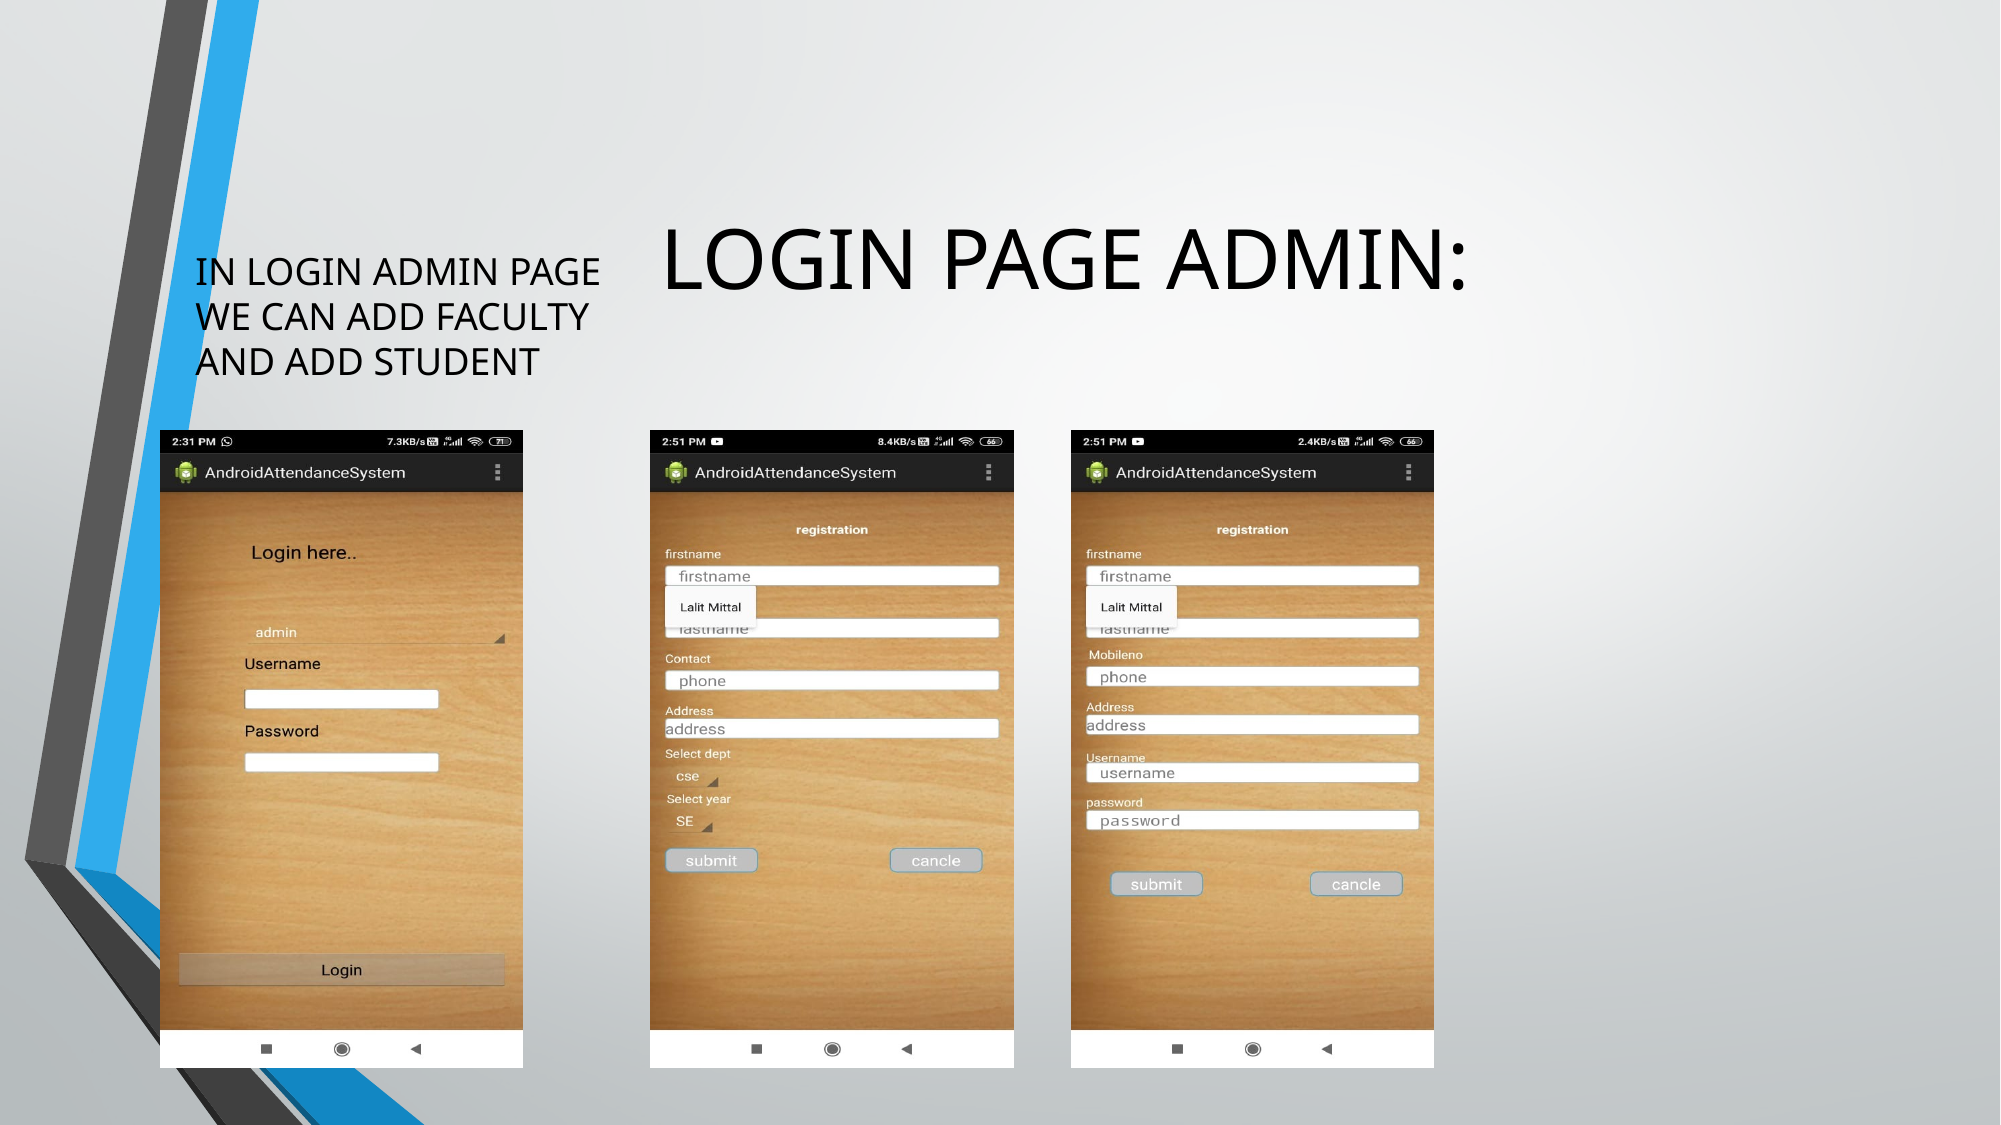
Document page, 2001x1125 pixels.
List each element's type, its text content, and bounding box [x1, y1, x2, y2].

picture [1070, 430, 1434, 1068]
picture [650, 430, 1014, 1068]
title LOGIN PAGE ADMIN: [243, 112, 1887, 400]
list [160, 430, 524, 1068]
text_box IN LOGIN ADMIN PAGE WE CAN ADD FACULTY AND ADD STUDENT [180, 240, 651, 391]
